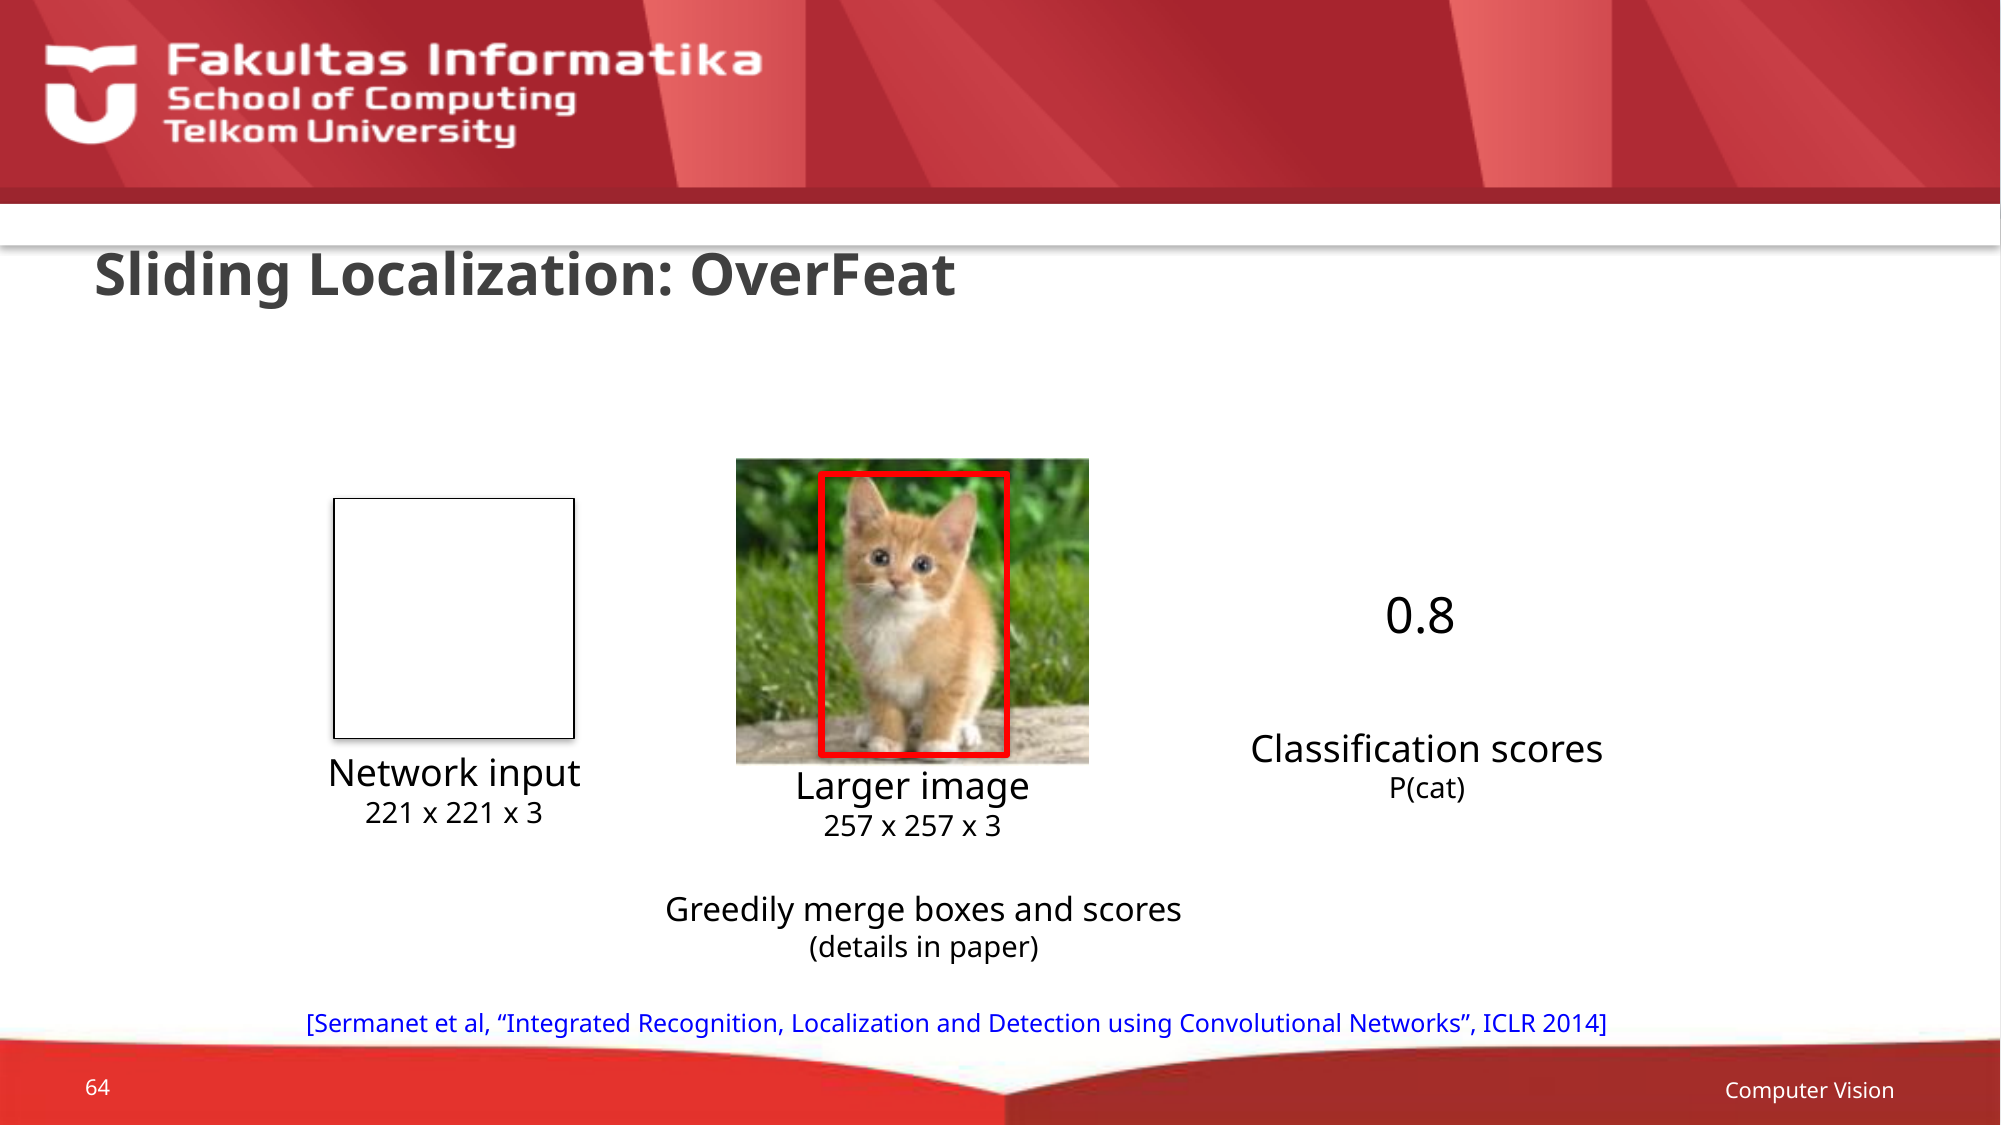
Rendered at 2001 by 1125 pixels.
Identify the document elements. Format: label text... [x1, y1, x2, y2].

picture [0, 0, 2001, 1125]
text_box Greedily merge boxes and scores (details in paper) [610, 881, 1238, 971]
text_box [333, 498, 575, 739]
text_box 0.8 [1370, 576, 1484, 652]
text_box [Sermanet et al, “Integrated Recognition, Localization and Detection using Convolutional Networks”, ICLR 2014] [291, 1000, 1695, 1045]
text_box Classification scores P(cat) [1222, 717, 1633, 813]
title Sliding Localization: OverFeat [79, 219, 1901, 325]
picture [736, 458, 1090, 766]
list Computer Vision [1185, 1058, 1911, 1119]
text_box Network input 221 x 221 x 3 [305, 741, 604, 837]
text_box Larger image 257 x 257 x 3 [772, 774, 1053, 850]
slide_number 64 [85, 1058, 164, 1119]
